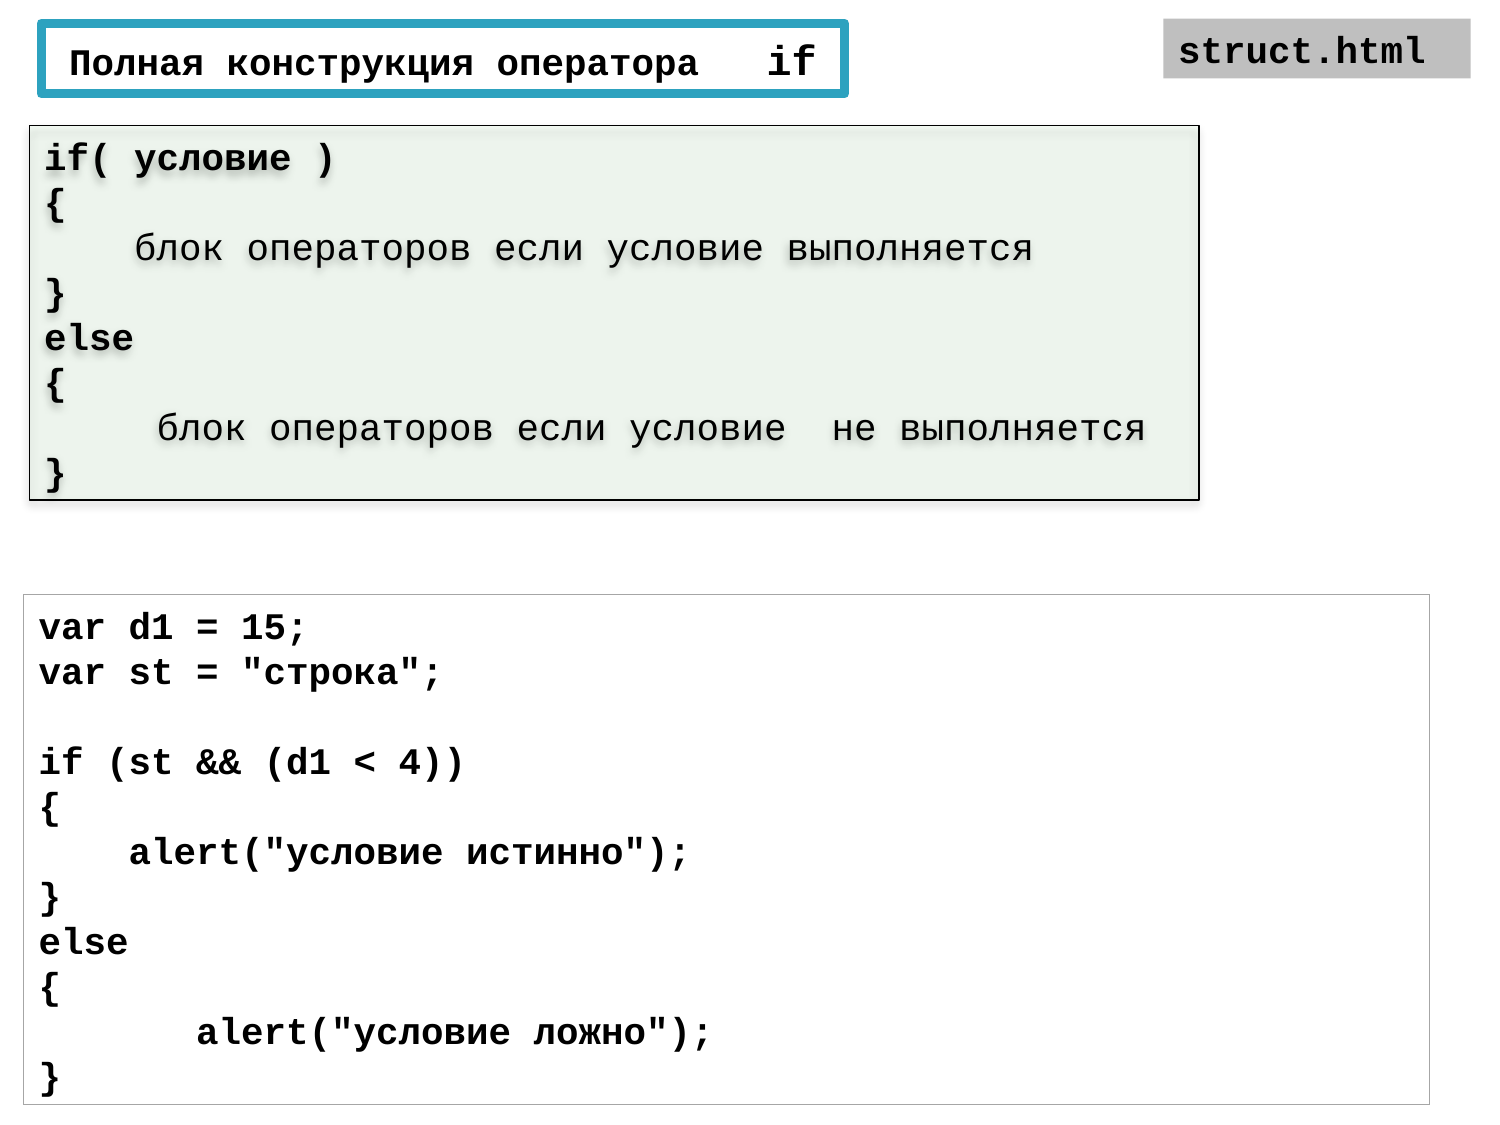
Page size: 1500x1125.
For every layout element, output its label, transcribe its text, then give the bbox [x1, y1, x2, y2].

text_box struct.html [1163, 18, 1471, 79]
text_box Полная конструкция оператора if [37, 19, 849, 98]
text_box var d1 = 15; var st = "строка"; if (st && (d1 < 4)) { alert("условие истинно"); } else { alert("условие ложно"); } [23, 594, 1430, 1105]
text_box if( условие ) { блок операторов если условие выполняется } else { блок операторов если условие не выполняется } [29, 125, 1200, 501]
